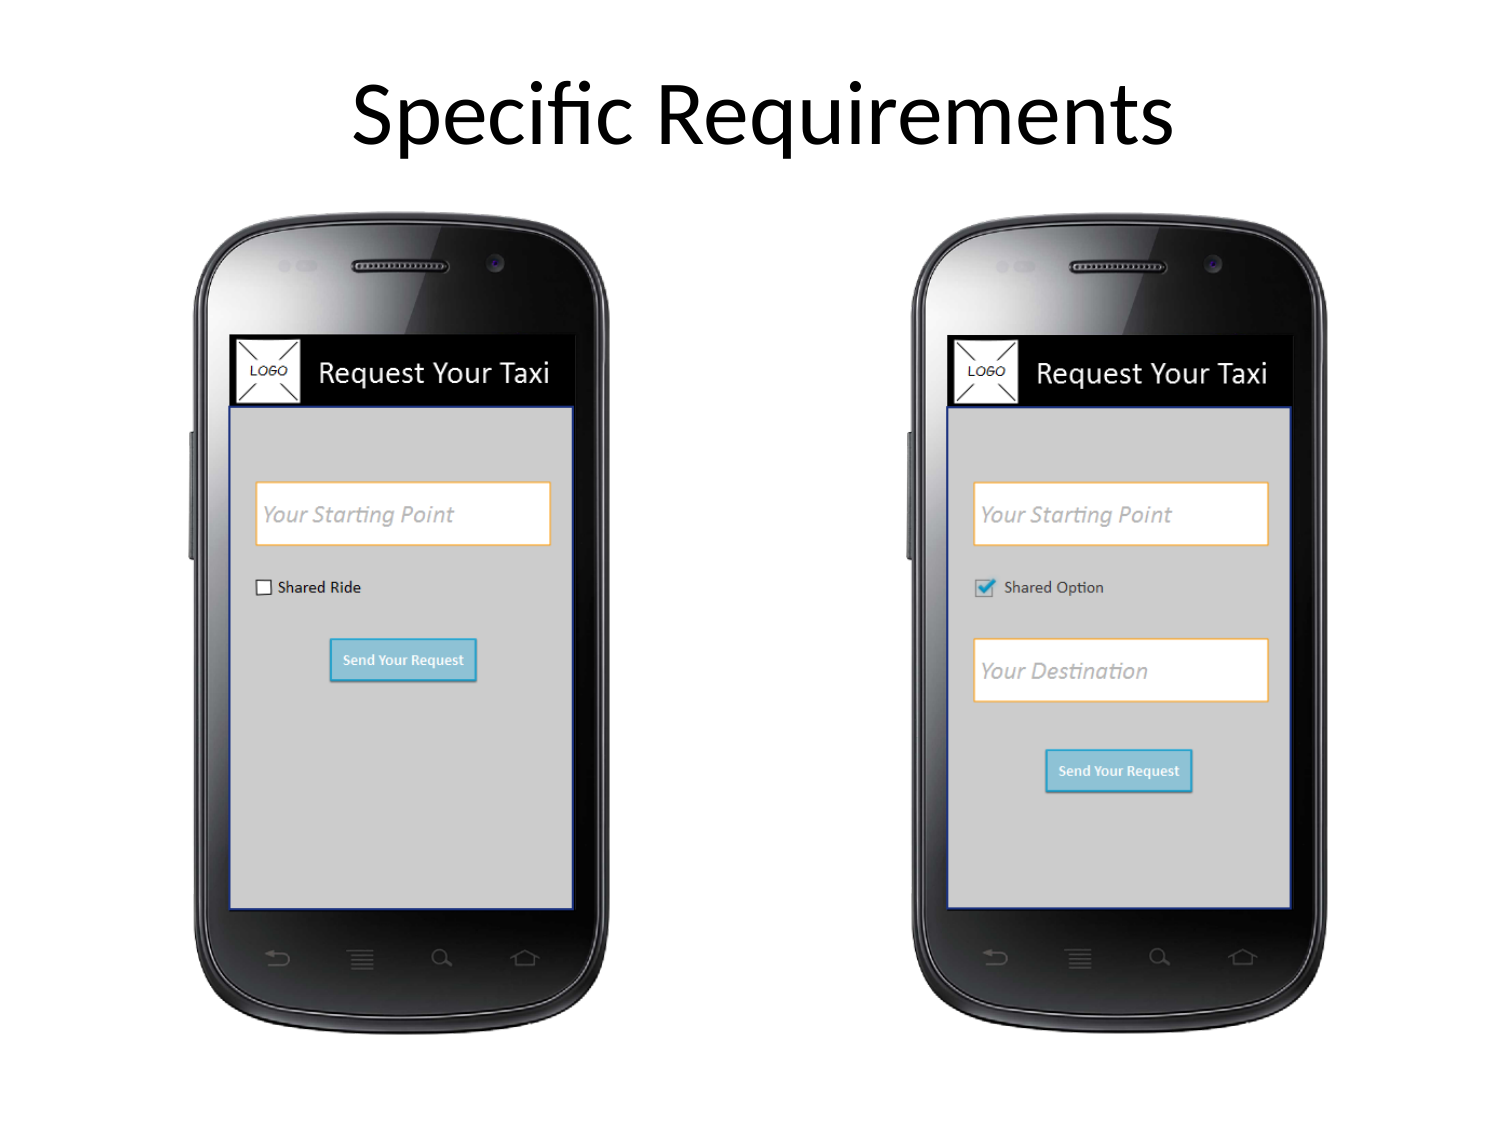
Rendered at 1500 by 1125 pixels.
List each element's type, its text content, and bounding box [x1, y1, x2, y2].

title Specific Requirements [89, 42, 1440, 174]
picture [182, 207, 616, 1040]
picture [903, 210, 1335, 1040]
